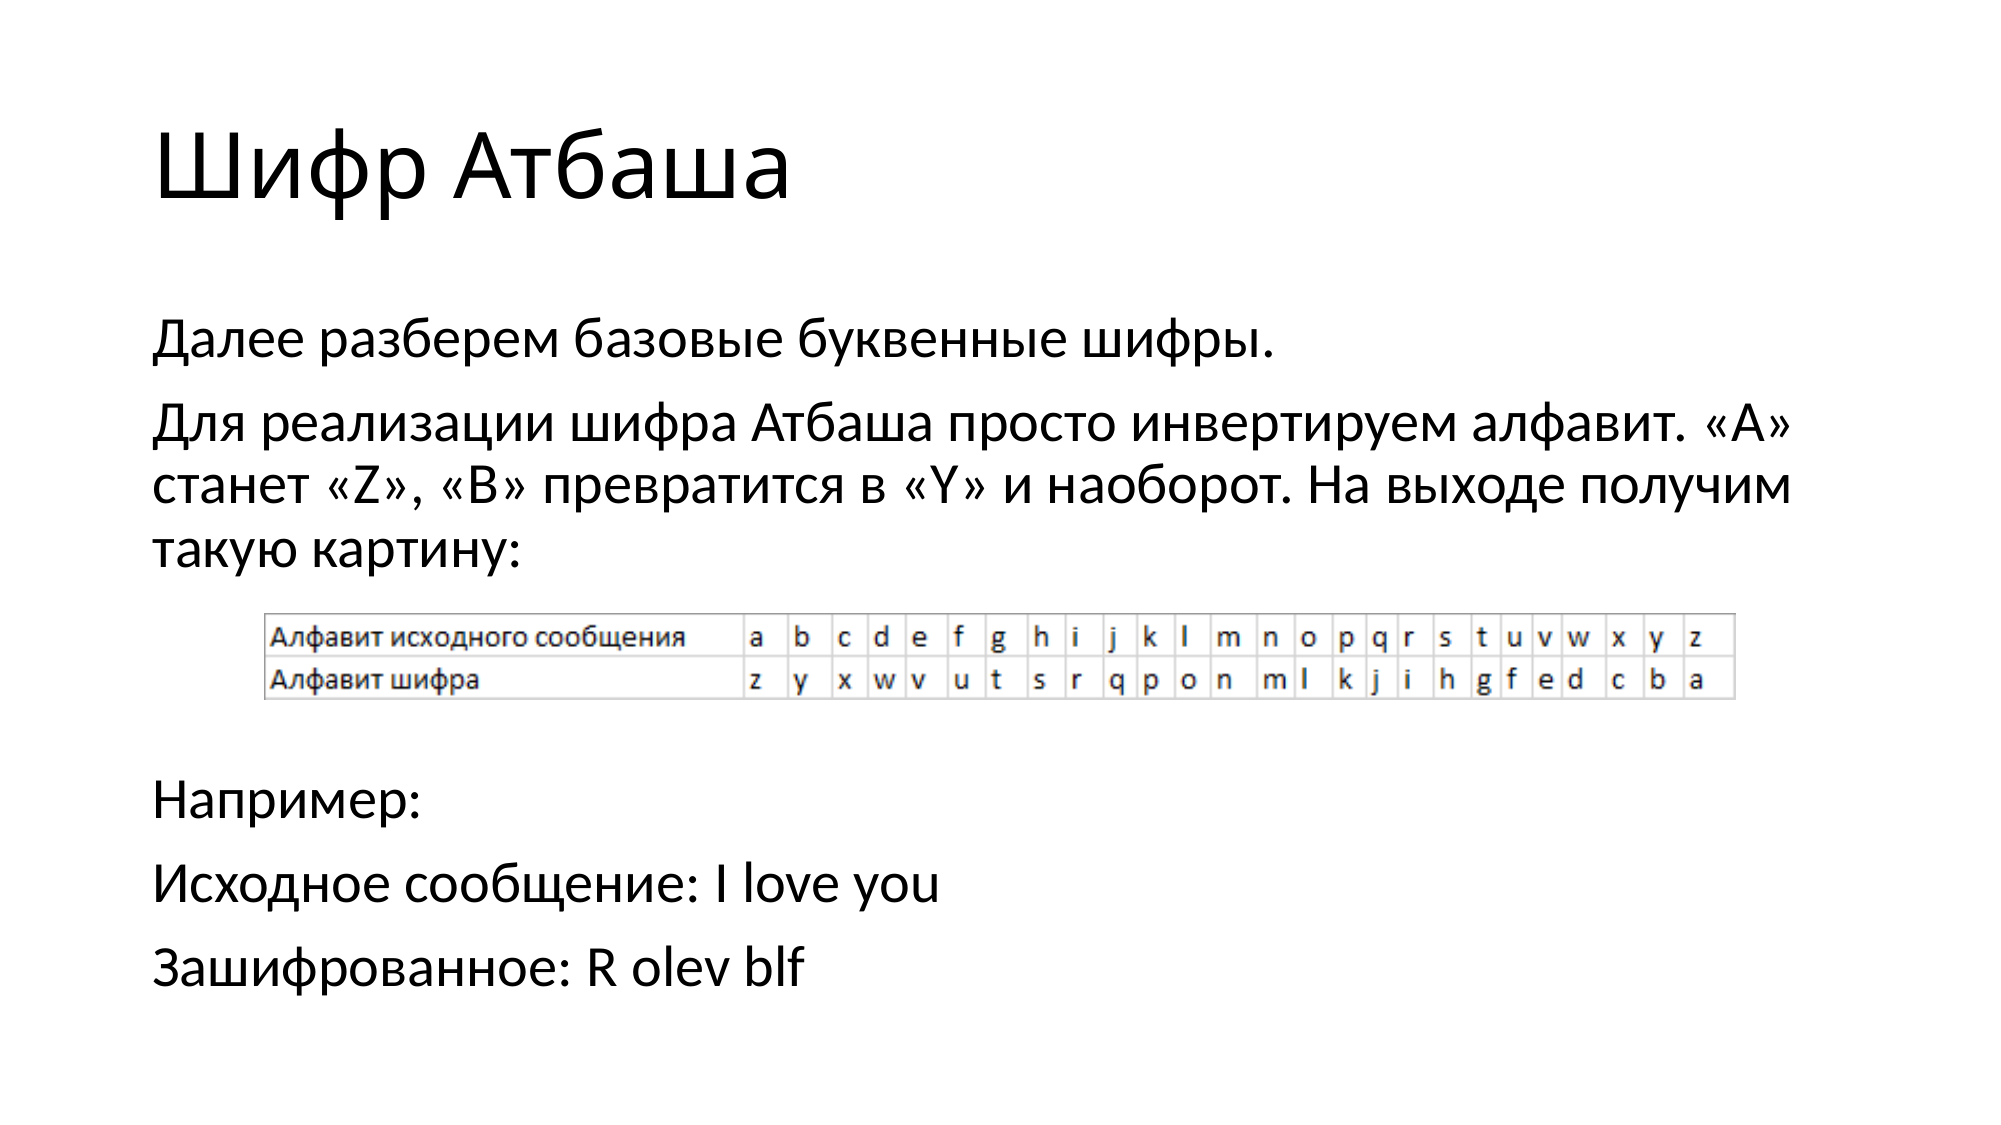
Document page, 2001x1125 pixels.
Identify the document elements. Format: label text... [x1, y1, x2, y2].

title Шифр Атбаша [137, 59, 1863, 278]
list Далее разберем базовые буквенные шифры. Для реализации шифра Атбаша просто инвертируем алфавит. «А» станет «Z», «B» превратится в «Y» и наоборот. На выходе получим такую картину: Например: Исходное сообщение: I love you Зашифрованное: R olev blf [137, 299, 1863, 1014]
picture [264, 613, 1736, 700]
